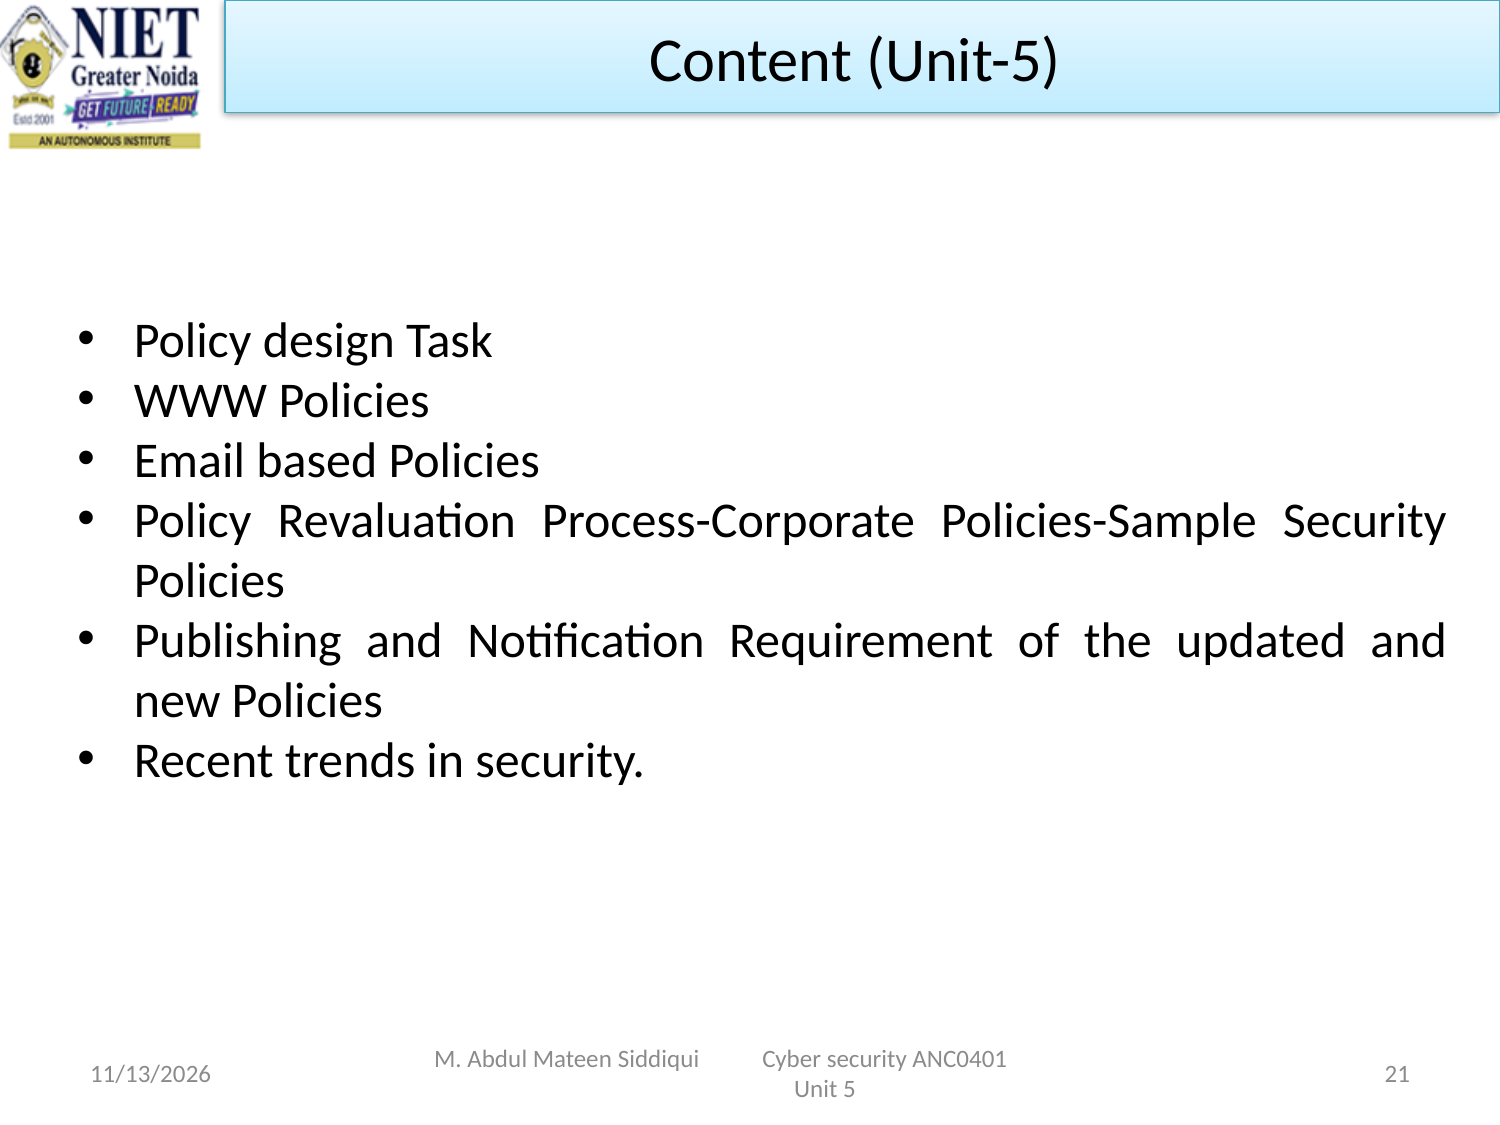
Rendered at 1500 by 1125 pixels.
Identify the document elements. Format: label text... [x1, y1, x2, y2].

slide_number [75, 1042, 412, 1103]
slide_number 21 [1238, 1042, 1425, 1103]
picture [0, 0, 207, 154]
list Policy design Task WWW Policies Email based Policies Policy Revaluation Process-Corporate Policies-Sample Security Policies Publishing and Notification Requirement of the updated and new Policies Recent trends in security. [62, 299, 1463, 1032]
footer M. Abdul Mateen Siddiqui Cyber security ANC0401 Unit 5 [412, 1042, 1238, 1103]
text_box Content (Unit-5) [224, 0, 1500, 113]
